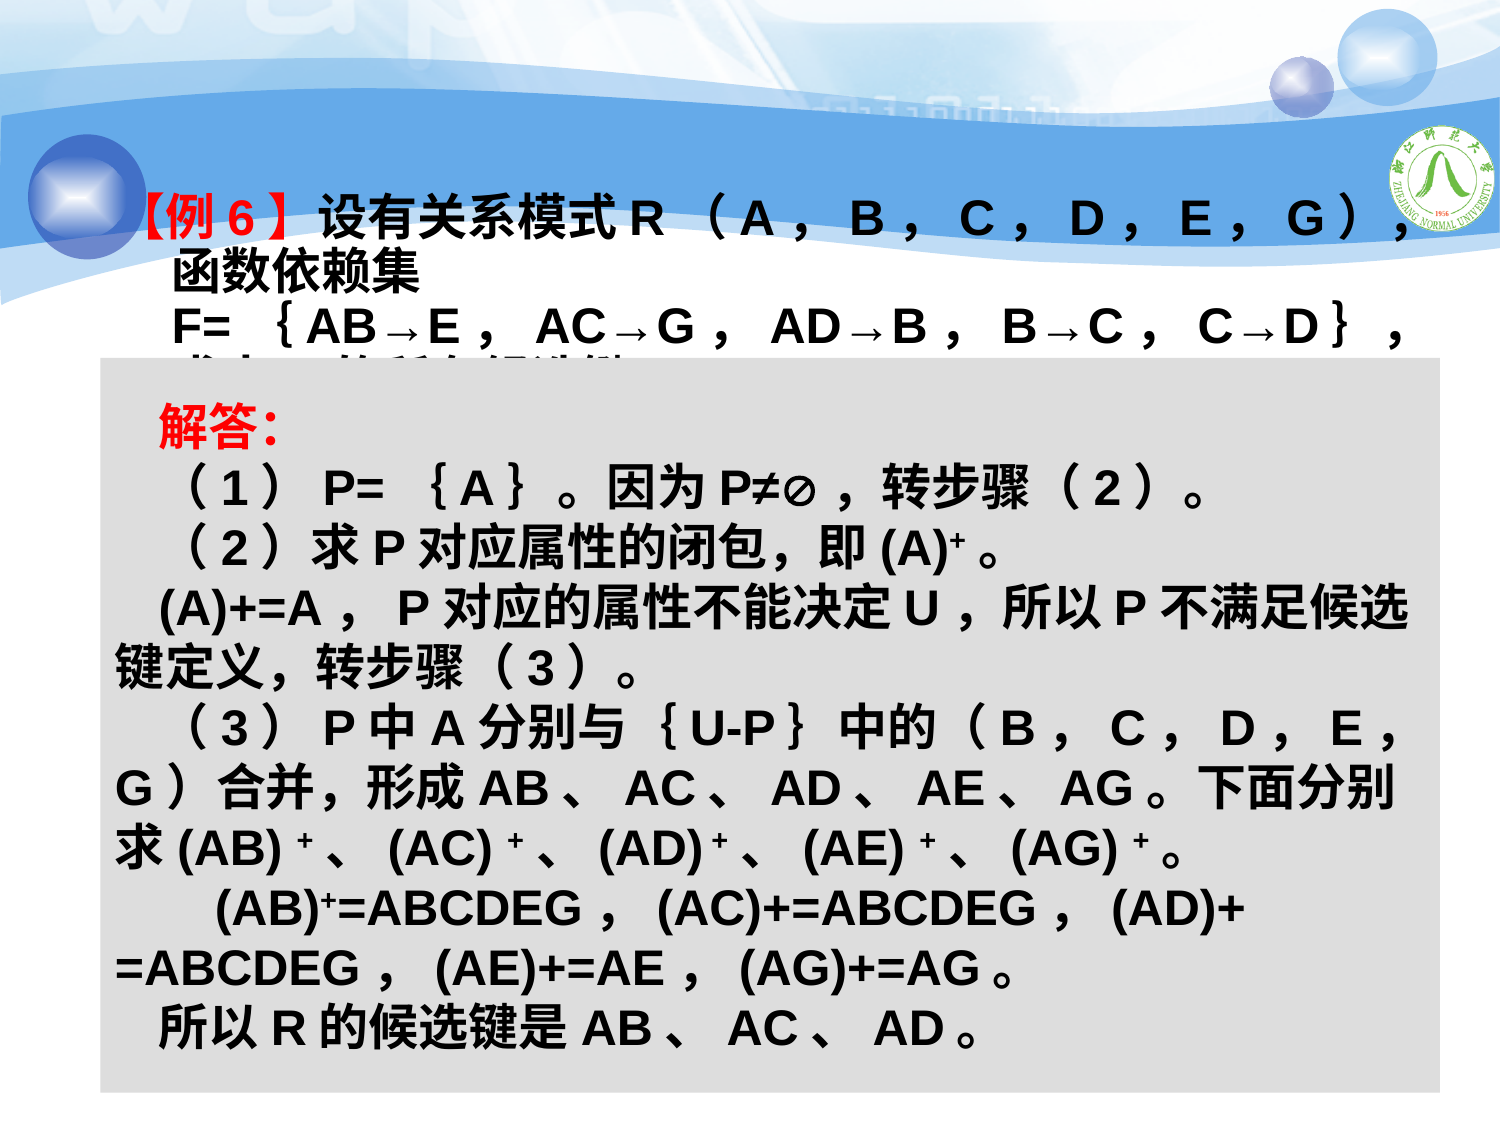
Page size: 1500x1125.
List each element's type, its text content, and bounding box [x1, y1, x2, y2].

text_box 解答： （1）P=｛A｝。因为P≠，转步骤（2）。 （2）求P对应属性的闭包，即(A)+。 (A)+=A，P对应的属性不能决定U，所以P不满足候选键定义，转步骤（3）。 （3）P中A分别与｛U-P｝中的（B，C，D，E，G）合并，形成AB、AC、AD、AE、AG。下面分别求(AB) +、(AC) +、(AD) +、(AE) +、(AG) +。 (AB)+=ABCDEG，(AC)+=ABCDEG，(AD)+ =ABCDEG，(AE)+=AE，(AG)+=AG。 所以R的候选键是AB、AC、AD。 [100, 357, 1440, 1093]
picture [1388, 125, 1495, 232]
picture [0, 0, 1500, 113]
list 【例6】设有关系模式R（A，B，C，D，E，G），函数依赖集F=｛AB→E，AC→G，AD→B，B→C，C→D｝，求出R的所有候选键。 [100, 184, 1456, 385]
